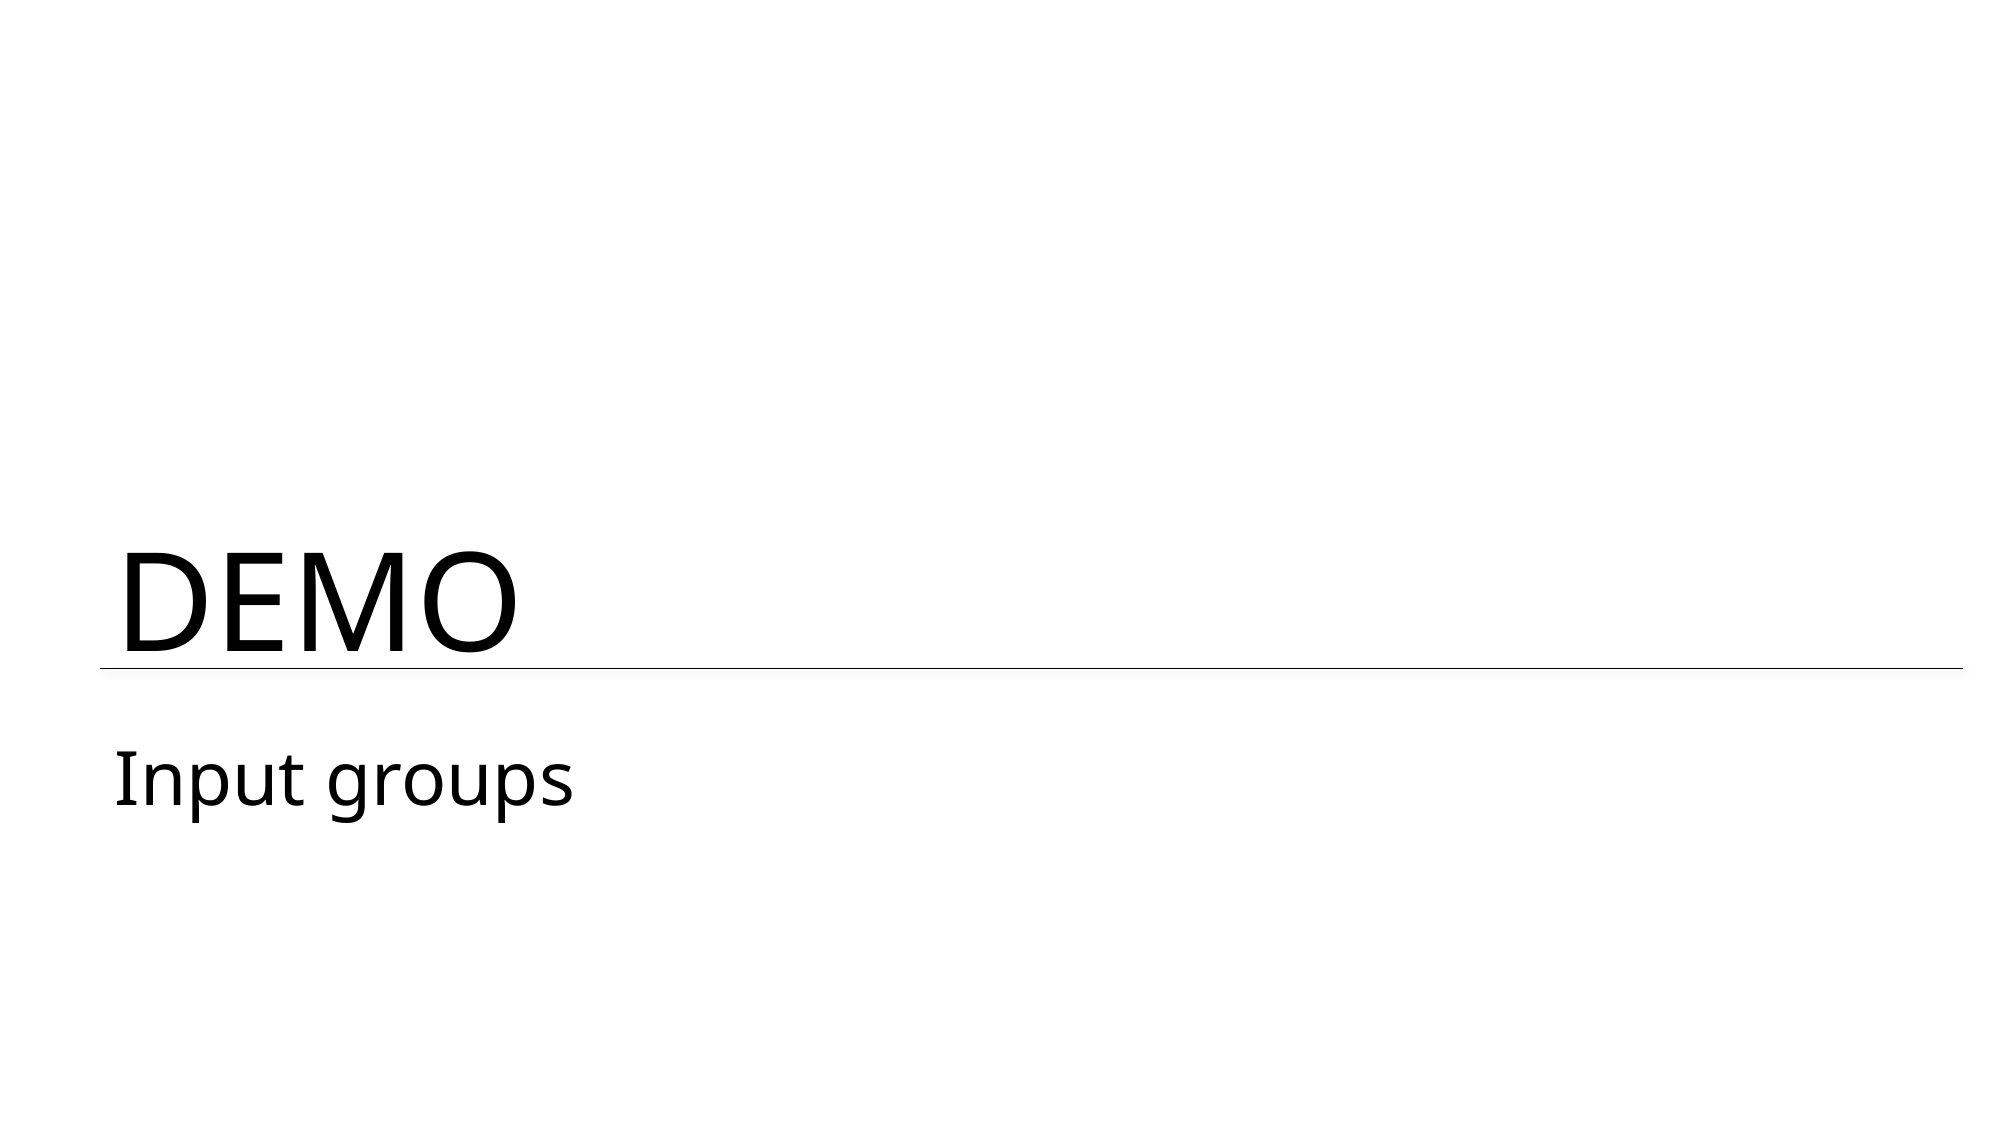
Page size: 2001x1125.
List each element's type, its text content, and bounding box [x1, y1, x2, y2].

title Input groups [99, 733, 1976, 1009]
